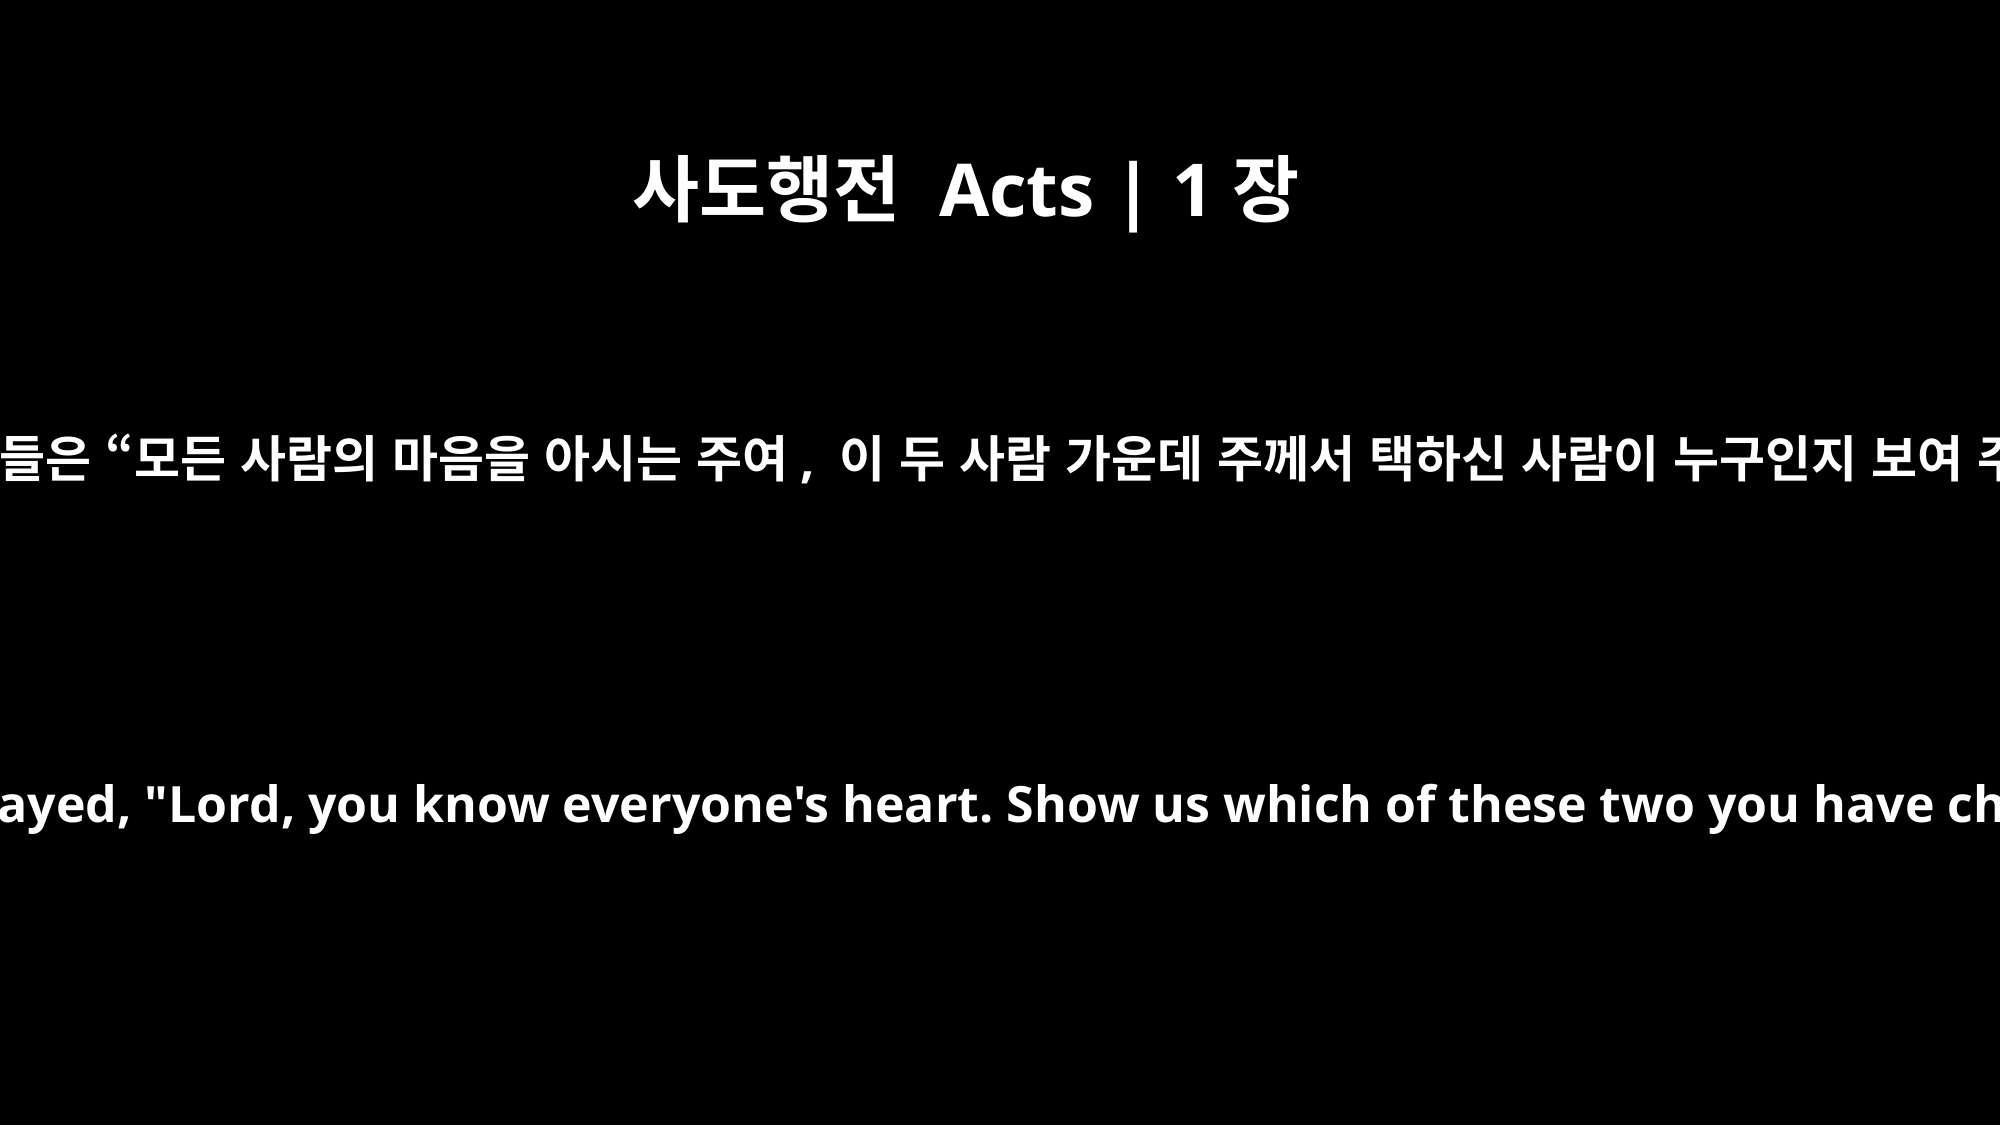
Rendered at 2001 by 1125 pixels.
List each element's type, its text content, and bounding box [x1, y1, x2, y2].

text_box Then they prayed, "Lord, you know everyone's heart. Show us which of these two you have chosen [0, 764, 2000, 840]
text_box 24 그리고 그들은 “모든 사람의 마음을 아시는 주여, 이 두 사람 가운데 주께서 택하신 사람이 누구인지 보여 주셔서 [0, 359, 2000, 495]
text_box 사도행전 Acts | 1장 [617, 136, 1315, 239]
